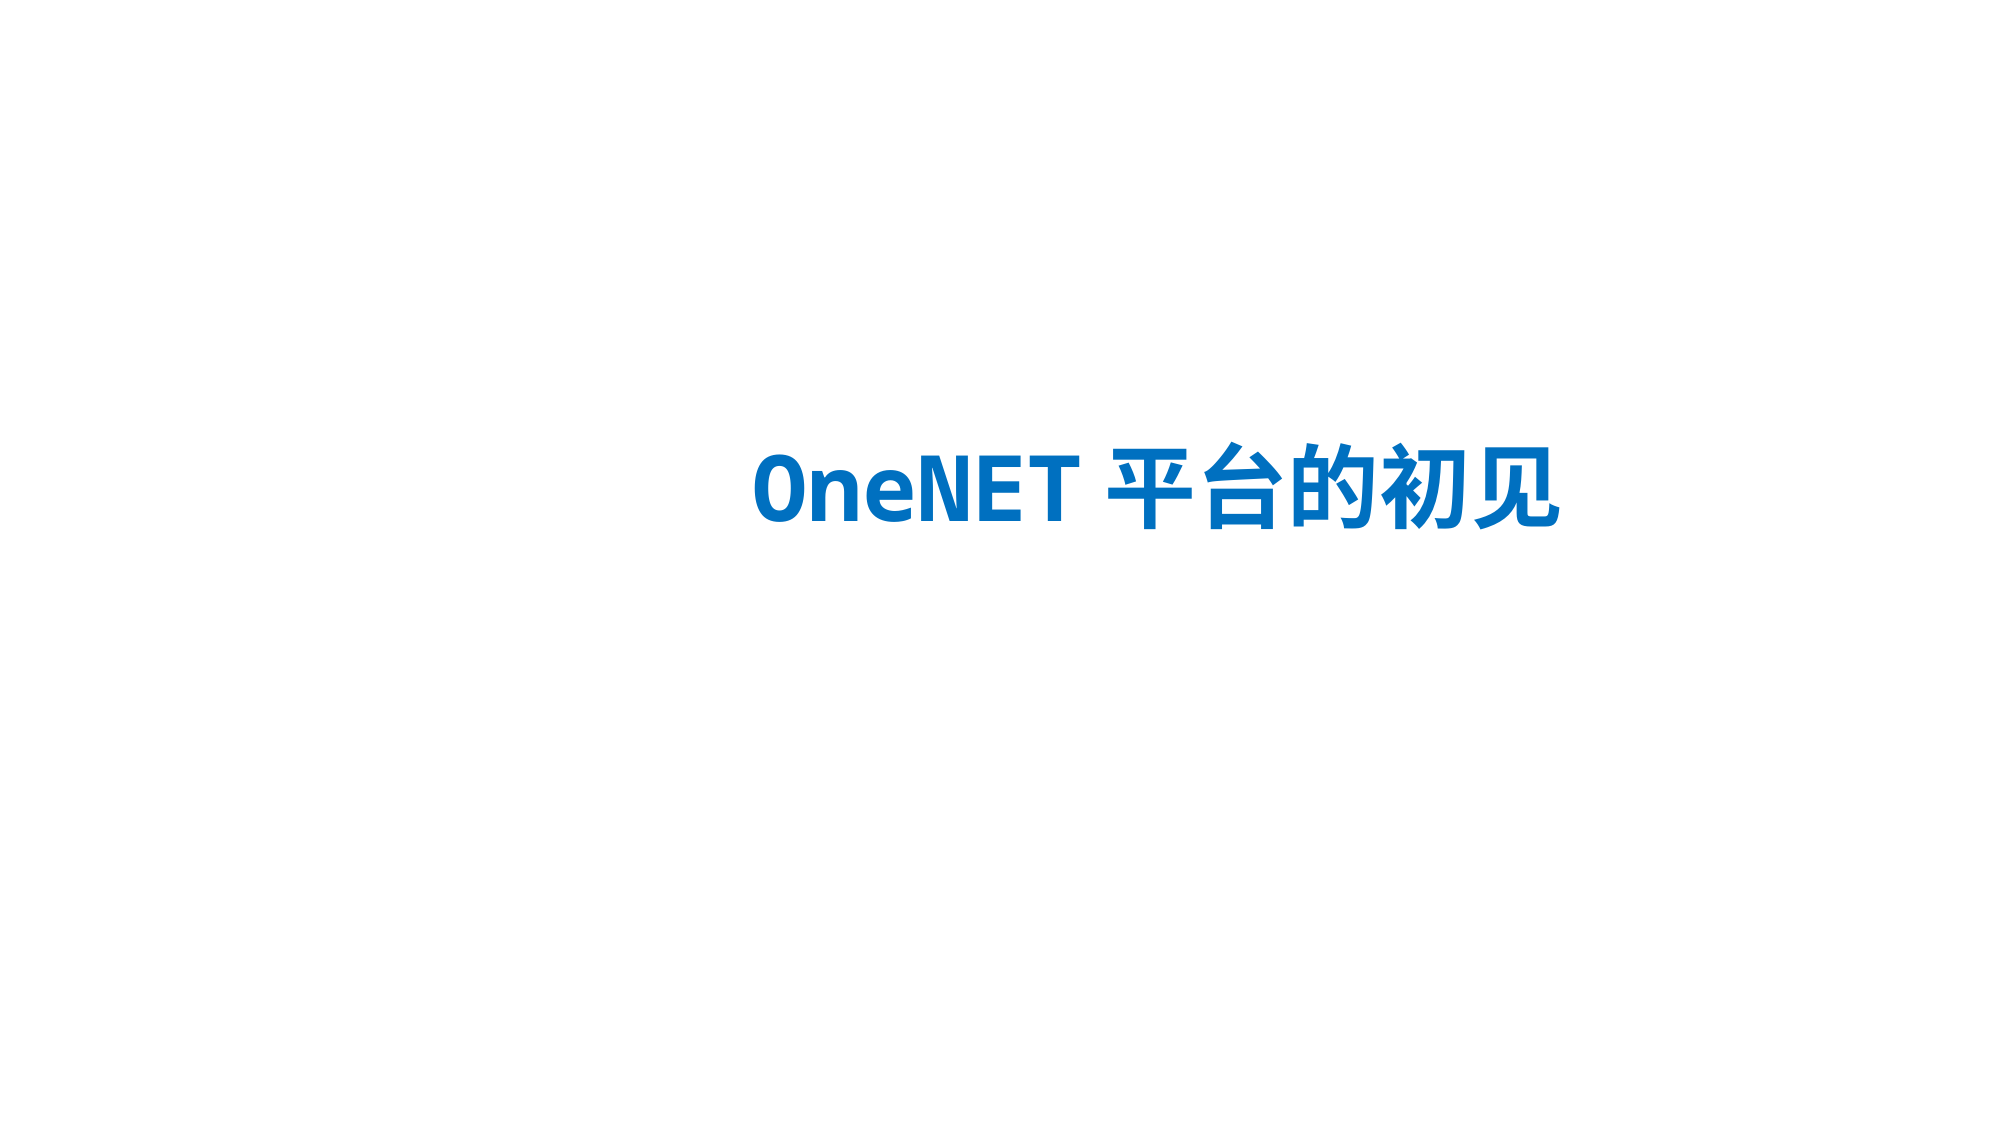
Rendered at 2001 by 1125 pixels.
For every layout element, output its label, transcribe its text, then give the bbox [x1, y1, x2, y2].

title OneNET平台的初见 [137, 383, 1863, 601]
